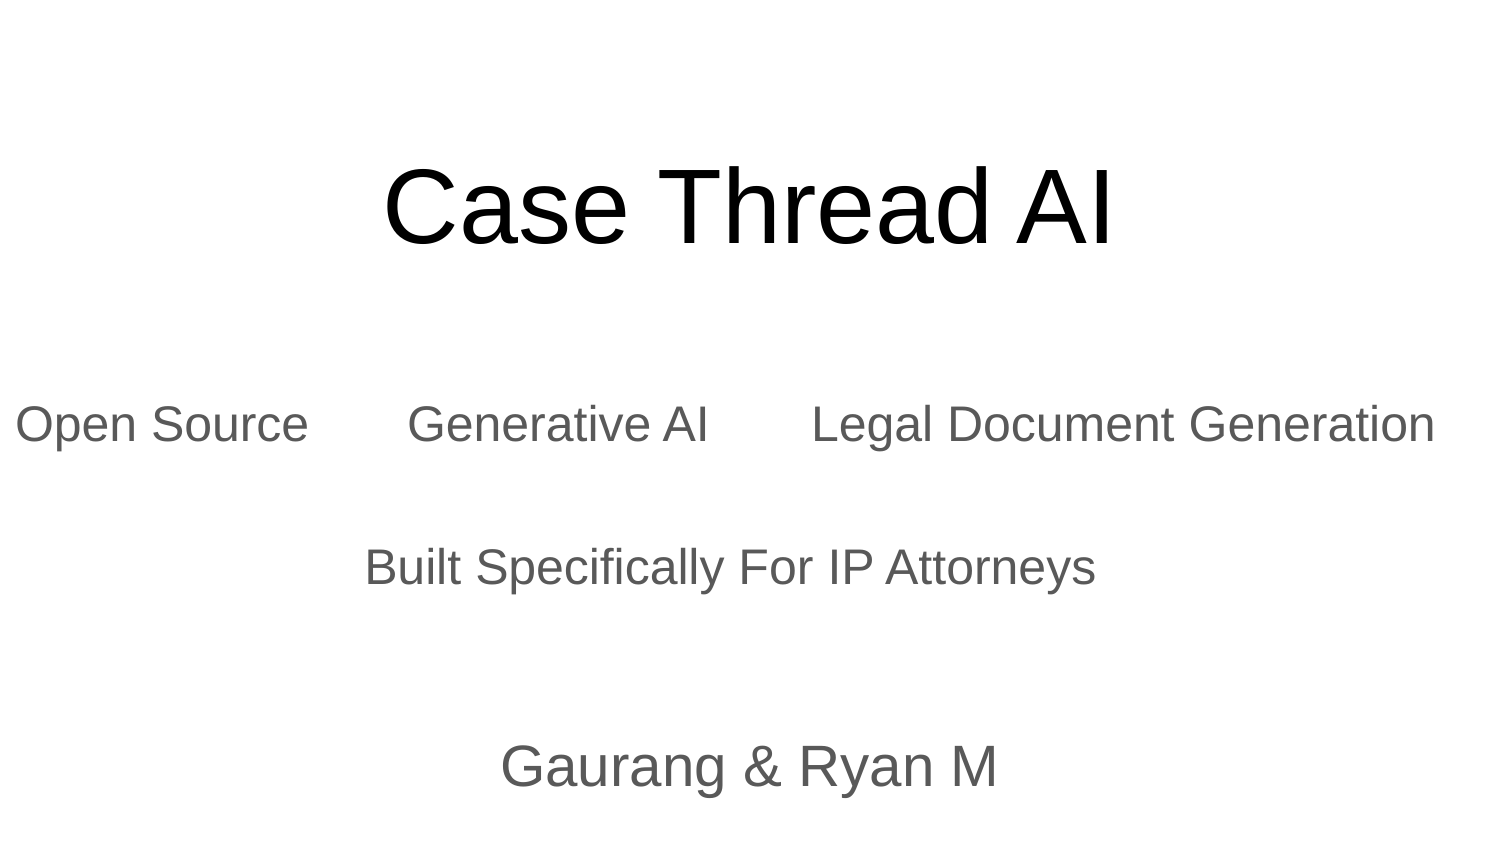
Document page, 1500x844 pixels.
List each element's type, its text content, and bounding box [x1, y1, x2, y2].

text_box Built Specifically For IP Attorneys [349, 519, 1151, 610]
text_box Generative AI [392, 376, 734, 467]
title Case Thread AI [51, 122, 1449, 280]
text_box Open Source [0, 376, 375, 467]
text_box Legal Document Generation [796, 376, 1500, 467]
subtitle Gaurang & Ryan M [51, 713, 1449, 844]
